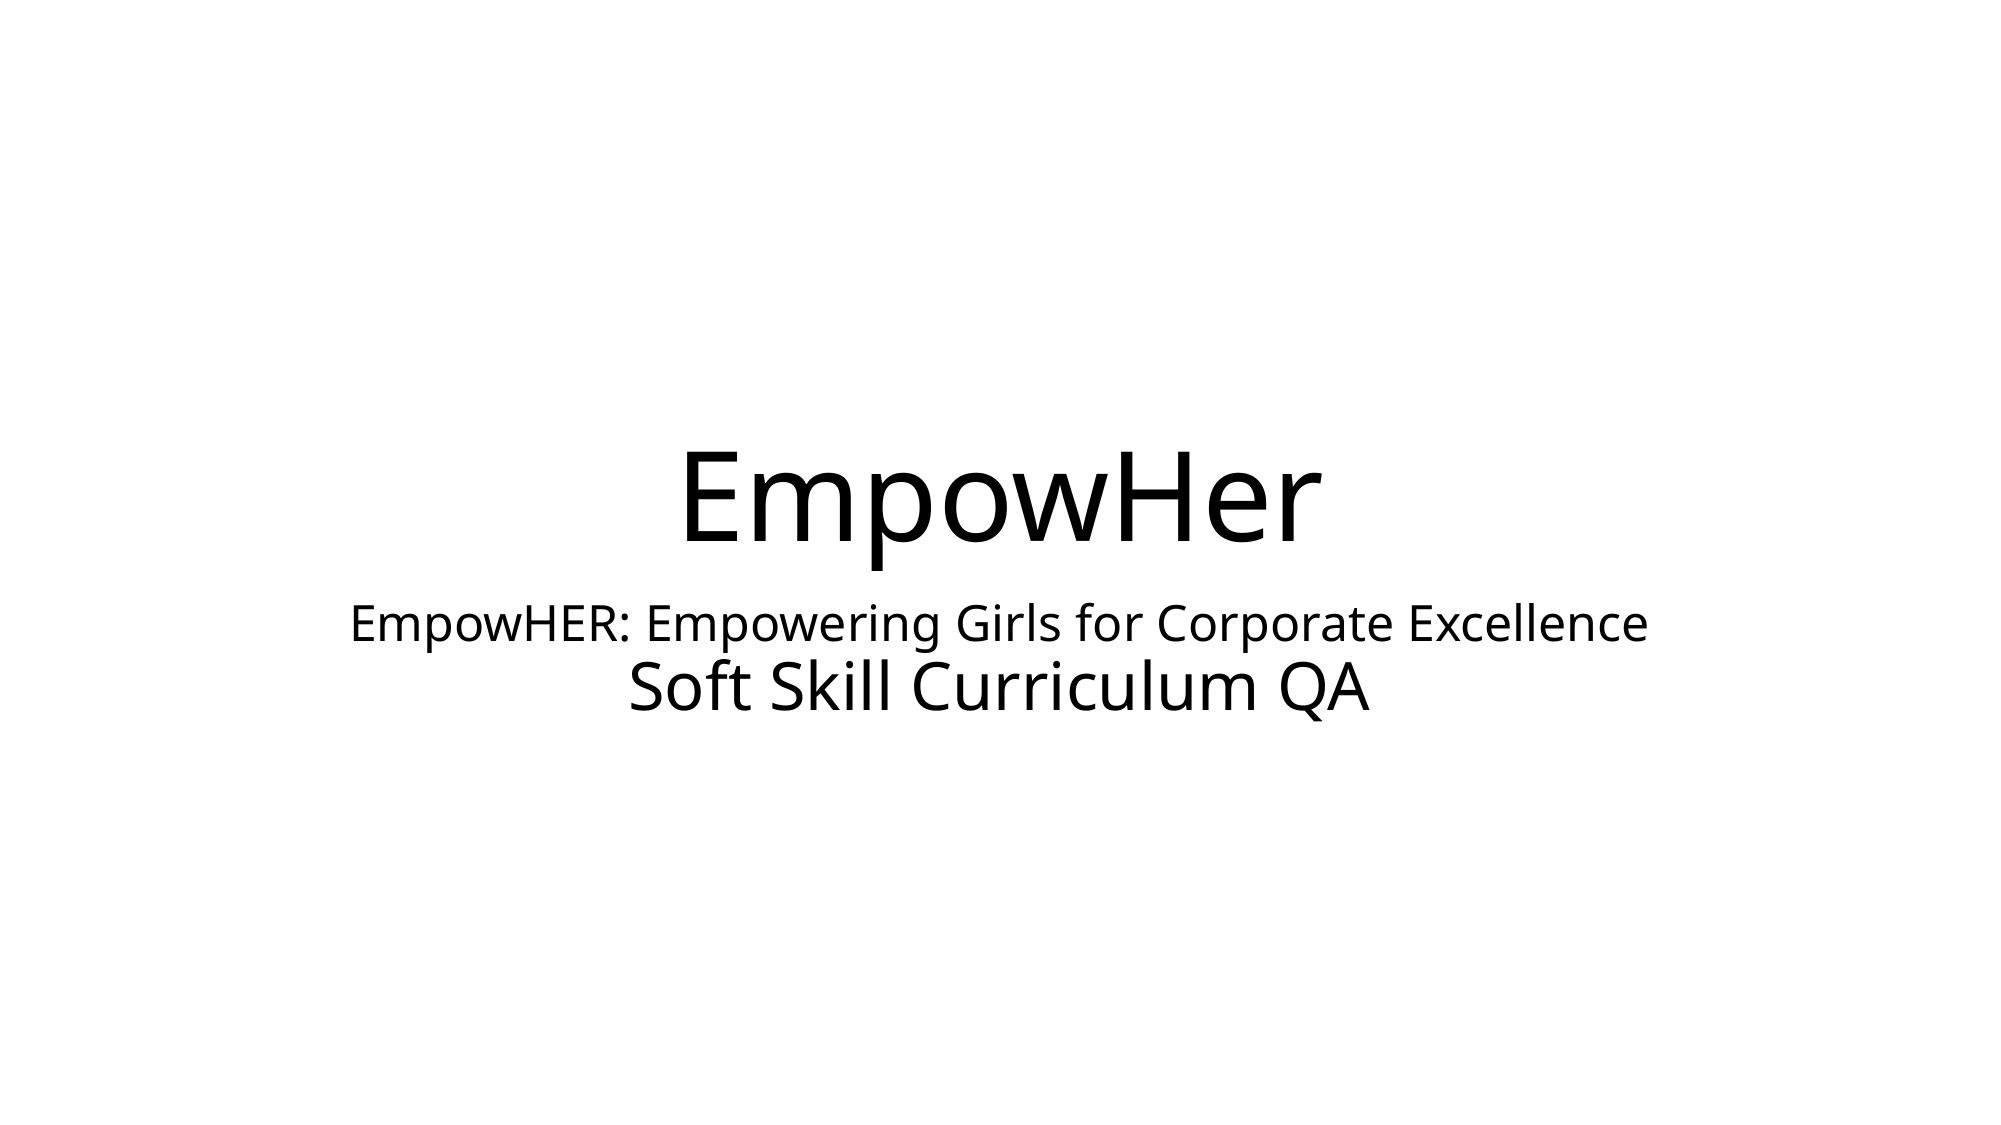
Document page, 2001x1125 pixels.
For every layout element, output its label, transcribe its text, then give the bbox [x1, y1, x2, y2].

title EmpowHer [249, 184, 1750, 576]
subtitle EmpowHER: Empowering Girls for Corporate Excellence Soft Skill Curriculum QA [249, 590, 1750, 863]
